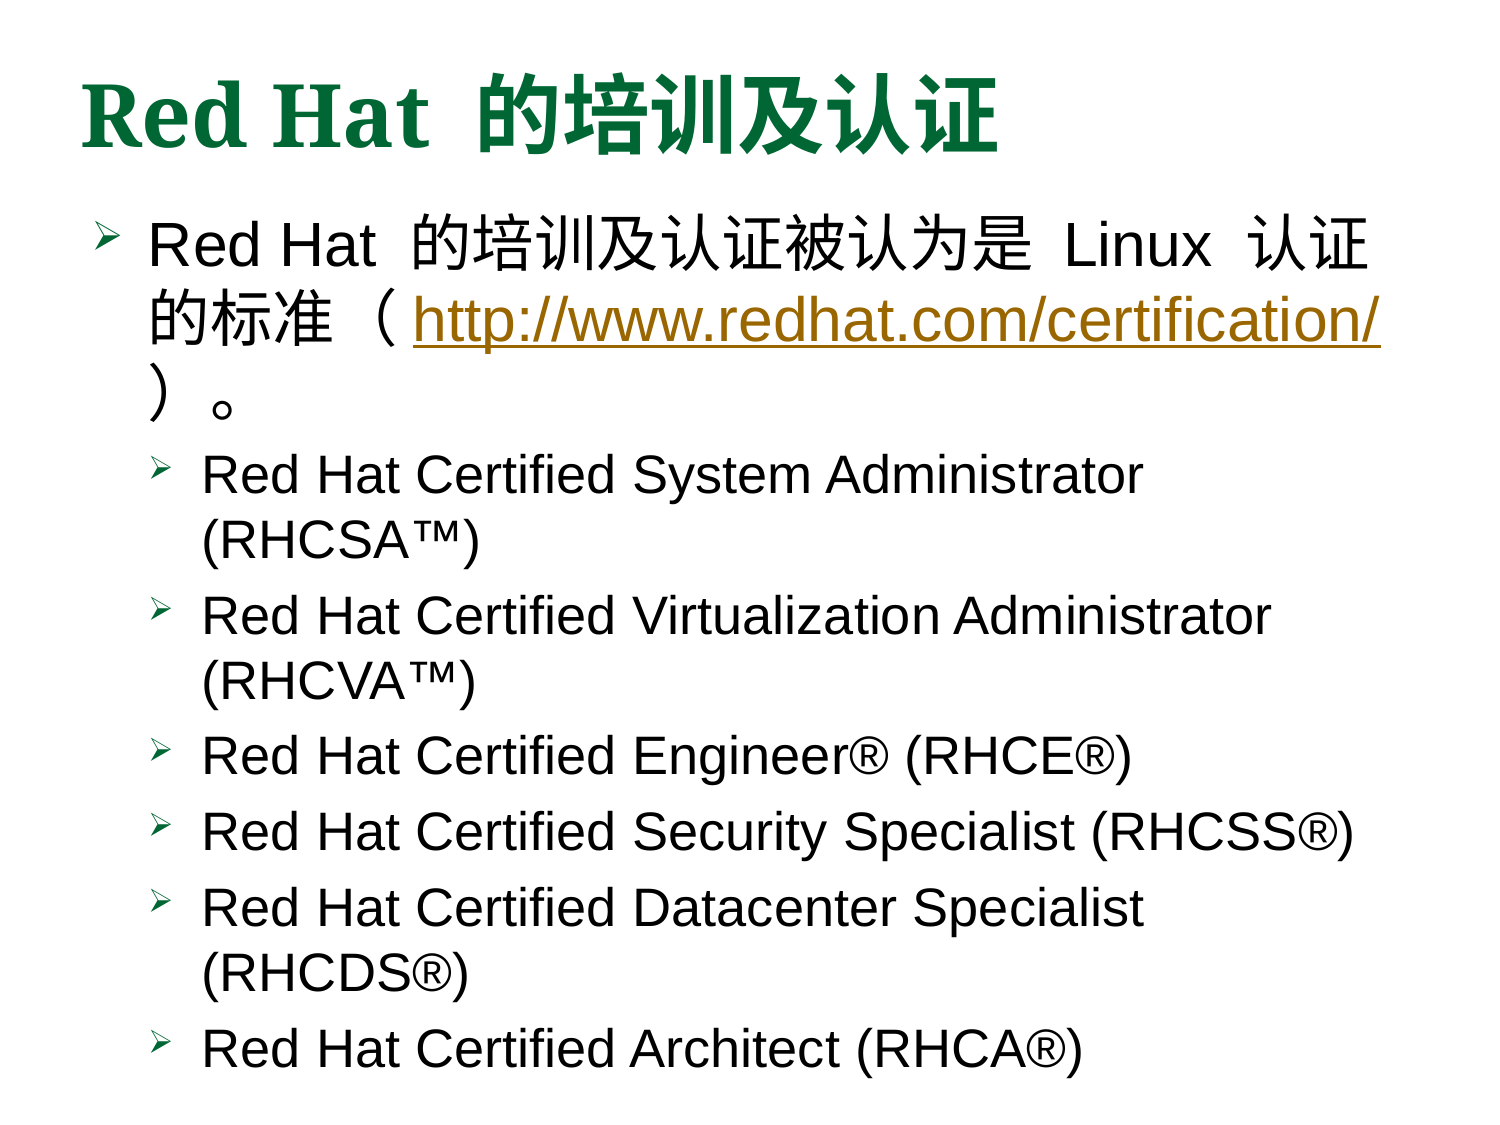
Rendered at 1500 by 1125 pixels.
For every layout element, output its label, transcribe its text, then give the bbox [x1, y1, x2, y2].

list Red Hat 的培训及认证被认为是 Linux 认证的标准（http://www.redhat.com/certification/）。 Red Hat Certified System Administrator (RHCSA™) Red Hat Certified Virtualization Administrator (RHCVA™) Red Hat Certified Engineer® (RHCE®) Red Hat Certified Security Specialist (RHCSS®) Red Hat Certified Datacenter Specialist (RHCDS®) Red Hat Certified Architect (RHCA®) [76, 196, 1427, 940]
title Red Hat 的培训及认证 [64, 52, 1415, 170]
